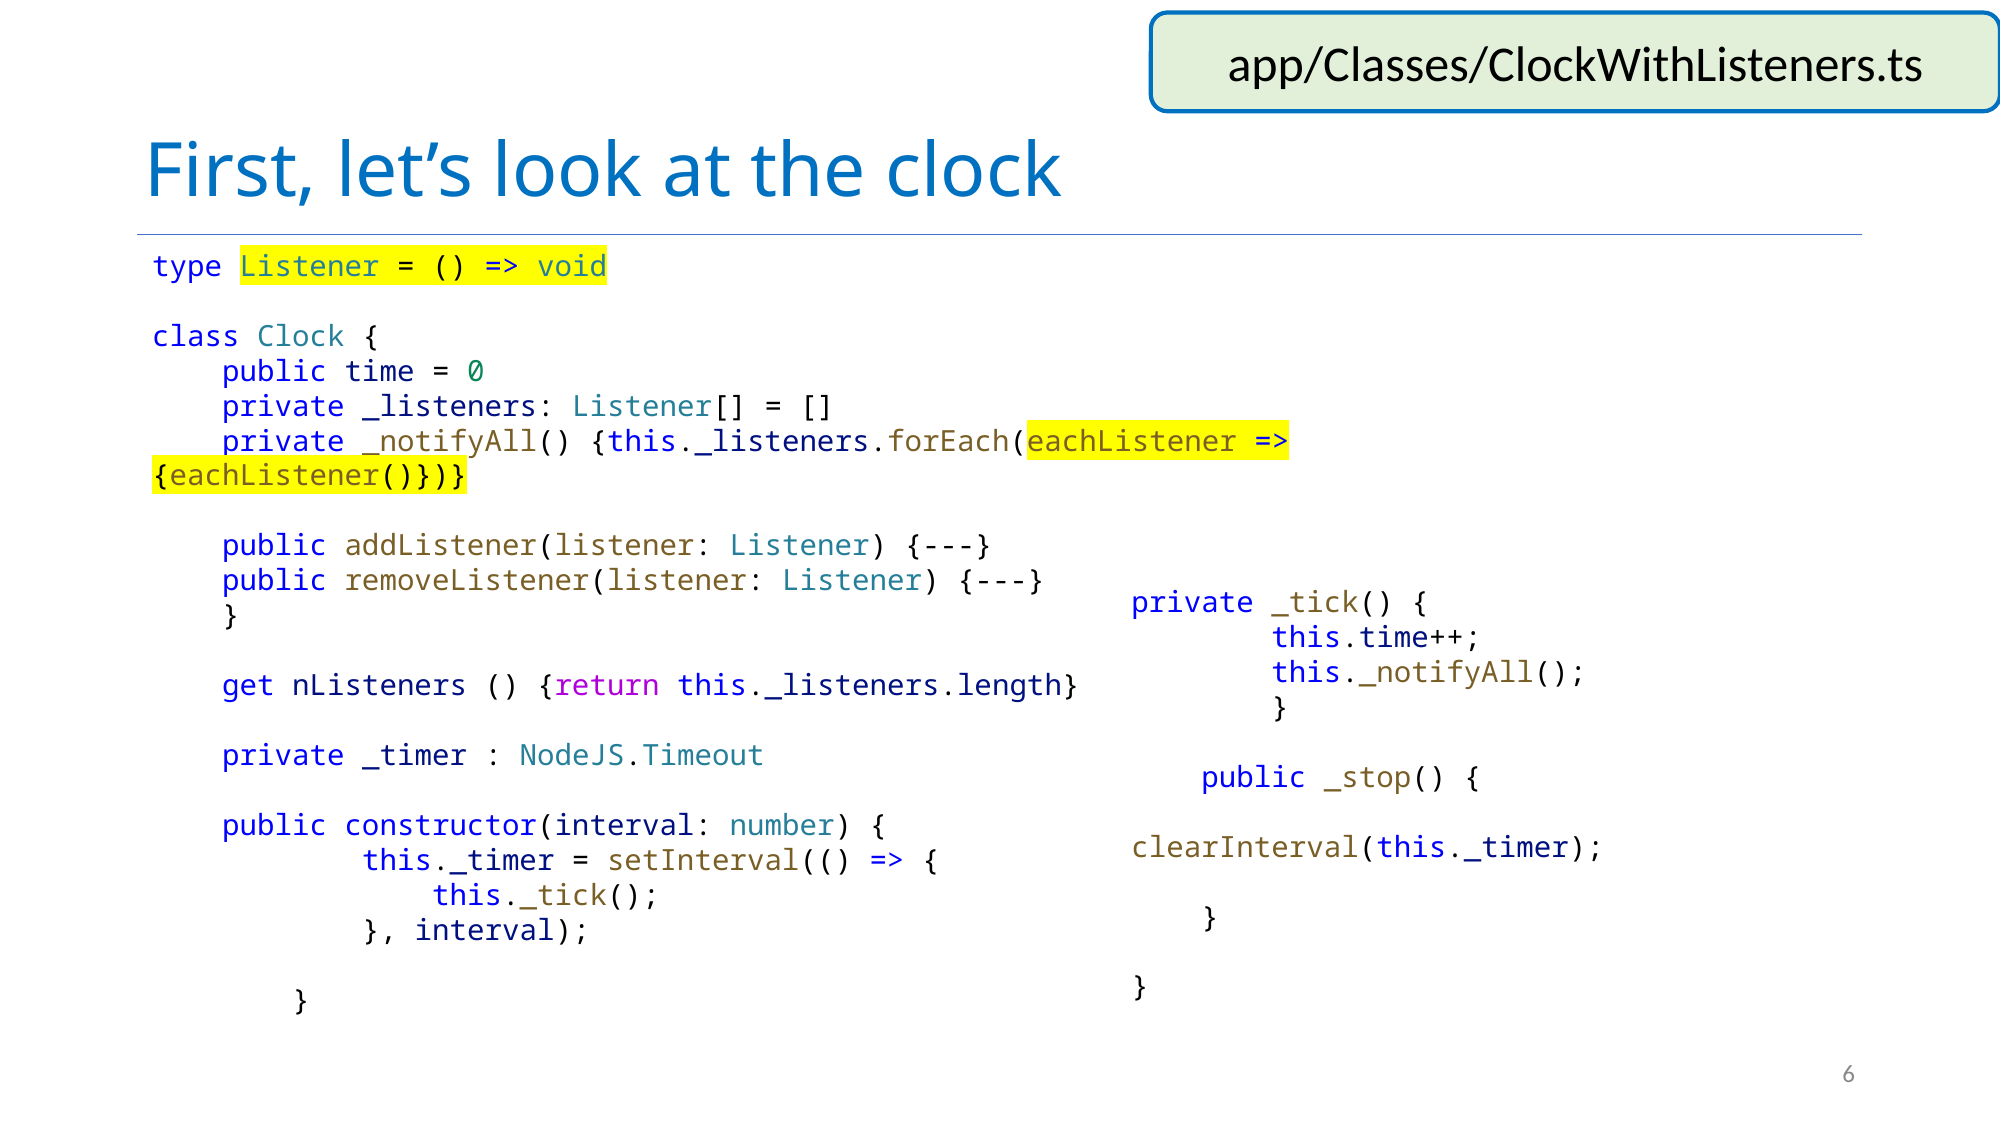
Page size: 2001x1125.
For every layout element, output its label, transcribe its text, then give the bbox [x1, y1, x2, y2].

title First, let’s look at the clock [136, 2, 1863, 221]
text_box type Listener = () => void class Clock { public time = 0 private _listeners: Listener[] = [] private _notifyAll() {this._listeners.forEach(eachListener => {eachListener()})} public addListener(listener: Listener) {---} public removeListener(listener: Listener) {---} } get nListeners () {return this._listeners.length} private _timer : NodeJS.Timeout public constructor(interval: number) { this._timer = setInterval(() => { this._tick(); }, interval); } [137, 239, 1632, 1094]
text_box private _tick() { this.time++; this._notifyAll(); } public _stop() { clearInterval(this._timer); } } [1116, 575, 1731, 1011]
text_box app/Classes/ClockWithListeners.ts [1148, 10, 2000, 114]
slide_number 6 [1819, 1051, 1863, 1094]
